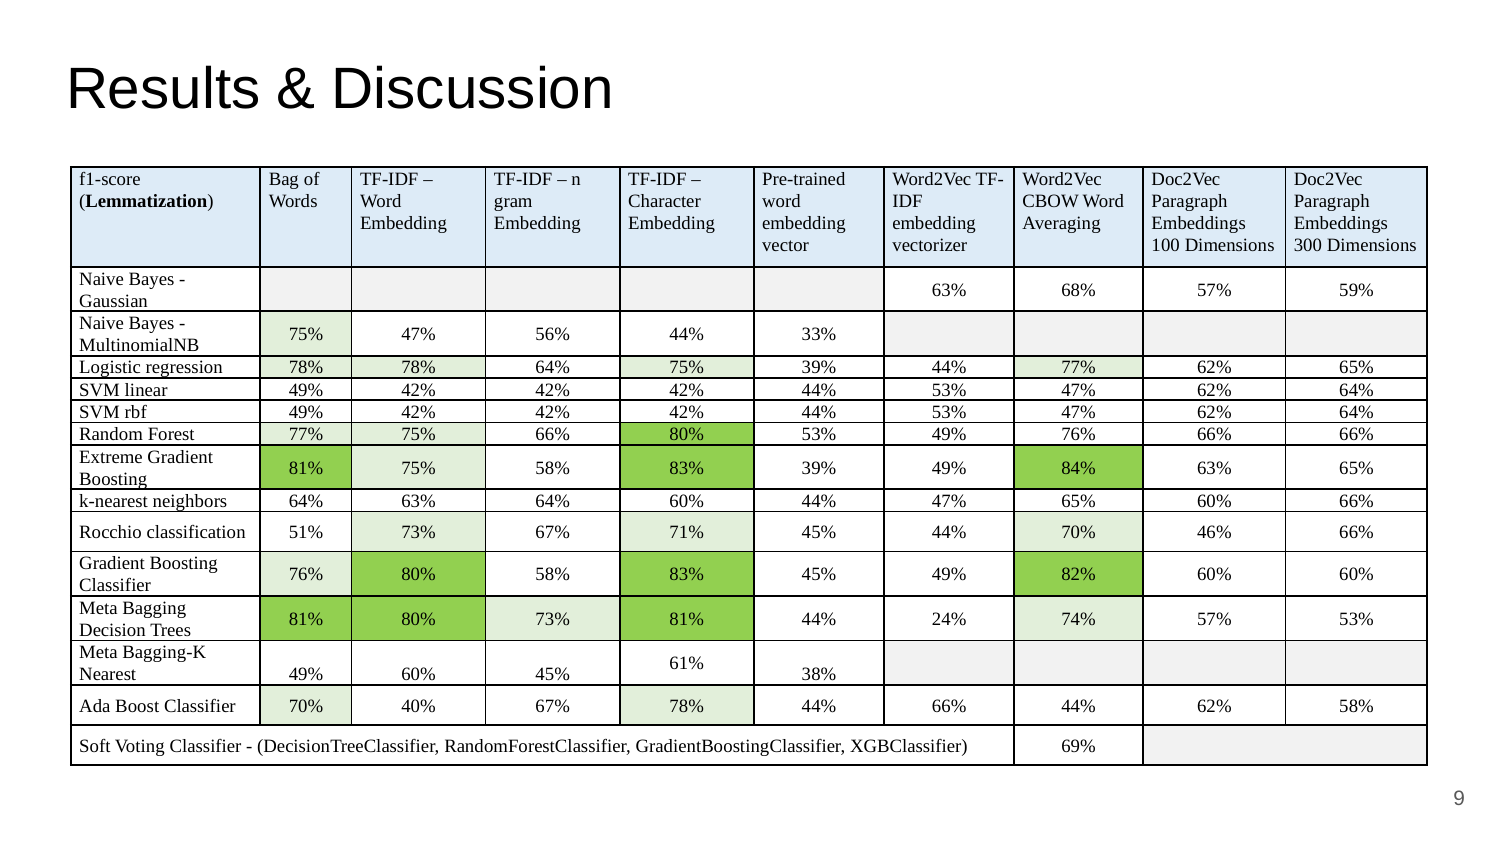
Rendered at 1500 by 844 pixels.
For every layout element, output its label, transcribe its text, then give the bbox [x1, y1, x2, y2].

table_cell 82% [1015, 552, 1142, 595]
table_cell 60% [1144, 490, 1285, 511]
table_cell 33% [755, 312, 883, 355]
table_cell Extreme Gradient Boosting [72, 446, 259, 488]
table_cell 51% [261, 512, 351, 551]
table_cell 49% [261, 401, 351, 422]
table_header Doc2Vec Paragraph Embeddings 100 Dimensions [1144, 168, 1285, 266]
table_cell 64% [486, 357, 619, 377]
table_cell 60% [352, 641, 485, 684]
table_header TF-IDF – Word Embedding [352, 168, 485, 266]
table_cell 74% [1015, 597, 1142, 640]
table_cell 71% [621, 512, 753, 551]
table_cell 44% [1015, 686, 1142, 724]
table_cell 67% [486, 686, 619, 724]
table_cell 57% [1144, 268, 1285, 310]
table_cell 49% [261, 641, 351, 684]
table_cell 61% [621, 641, 753, 684]
table_cell 45% [486, 641, 619, 684]
table_cell 49% [885, 446, 1013, 488]
table_header TF-IDF – Character Embedding [621, 168, 753, 266]
table_cell 45% [755, 512, 883, 551]
table_cell 66% [1286, 423, 1426, 444]
table_cell 42% [486, 379, 619, 399]
table_cell 66% [885, 686, 1013, 724]
table_cell 42% [486, 401, 619, 422]
table_cell 68% [1015, 268, 1142, 310]
table_cell 62% [1144, 686, 1285, 724]
table_cell 47% [885, 490, 1013, 511]
table_cell 64% [486, 490, 619, 511]
table_cell 39% [755, 446, 883, 488]
table_cell 64% [1286, 379, 1426, 399]
table_cell 44% [621, 312, 753, 355]
table_cell Meta Bagging Decision Trees [72, 597, 259, 640]
table_cell 64% [1286, 401, 1426, 422]
table_cell 46% [1144, 512, 1285, 551]
table_cell [1286, 641, 1426, 684]
table_cell 83% [621, 446, 753, 488]
table_cell 77% [1015, 357, 1142, 377]
table_cell 58% [1286, 686, 1426, 724]
table_cell 42% [352, 401, 485, 422]
table_cell 60% [1144, 552, 1285, 595]
table_cell 69% [1015, 726, 1142, 764]
table_cell [1144, 726, 1426, 764]
table_cell 81% [261, 597, 351, 640]
table_header Pre-trained word embedding vector [755, 168, 883, 266]
table_cell 63% [885, 268, 1013, 310]
table_cell 42% [621, 401, 753, 422]
table_cell 53% [1286, 597, 1426, 640]
table_cell 53% [885, 379, 1013, 399]
table_cell 42% [352, 379, 485, 399]
table_cell 49% [261, 379, 351, 399]
table_cell [1286, 312, 1426, 355]
table_cell 73% [352, 512, 485, 551]
table_cell SVM rbf [72, 401, 259, 422]
table_cell SVM linear [72, 379, 259, 399]
table_cell [1144, 641, 1285, 684]
table_cell Meta Bagging-K Nearest [72, 641, 259, 684]
table_cell [755, 268, 883, 310]
table_cell 53% [755, 423, 883, 444]
table_cell 49% [885, 552, 1013, 595]
table_cell 66% [1144, 423, 1285, 444]
table_cell 44% [755, 379, 883, 399]
table_cell 63% [1144, 446, 1285, 488]
table_cell 45% [755, 552, 883, 595]
table_cell 75% [352, 423, 485, 444]
table_cell 63% [352, 490, 485, 511]
table_cell 62% [1144, 379, 1285, 399]
table_cell Naive Bayes - MultinomialNB [72, 312, 259, 355]
table_cell 67% [486, 512, 619, 551]
table_cell [1015, 312, 1142, 355]
table_cell [352, 268, 485, 310]
table_cell 66% [486, 423, 619, 444]
table_cell 44% [755, 686, 883, 724]
table_cell 40% [352, 686, 485, 724]
table_header Doc2Vec Paragraph Embeddings 300 Dimensions [1286, 168, 1426, 266]
table_cell 66% [1286, 512, 1426, 551]
table_cell 83% [621, 552, 753, 595]
table_cell 70% [1015, 512, 1142, 551]
table_cell Rocchio classification [72, 512, 259, 551]
table_cell 65% [1286, 357, 1426, 377]
table_cell 59% [1286, 268, 1426, 310]
table_cell 44% [755, 597, 883, 640]
table_cell k-nearest neighbors [72, 490, 259, 511]
table_cell Ada Boost Classifier [72, 686, 259, 724]
table_cell 78% [352, 357, 485, 377]
table_cell 58% [486, 552, 619, 595]
table_cell Random Forest [72, 423, 259, 444]
table_cell 24% [885, 597, 1013, 640]
table_cell 62% [1144, 401, 1285, 422]
table_cell 75% [352, 446, 485, 488]
table_cell 77% [261, 423, 351, 444]
table_header TF-IDF – n gram Embedding [486, 168, 619, 266]
table_cell 66% [1286, 490, 1426, 511]
table_cell [486, 268, 619, 310]
table_cell 75% [621, 357, 753, 377]
table_cell [1144, 312, 1285, 355]
table_cell 42% [621, 379, 753, 399]
table_cell 60% [1286, 552, 1426, 595]
table_cell 44% [885, 357, 1013, 377]
slide_number 9 [1389, 764, 1480, 830]
table_cell 70% [261, 686, 351, 724]
table_cell 81% [621, 597, 753, 640]
table_cell Naive Bayes - Gaussian [72, 268, 259, 310]
table_cell 64% [261, 490, 351, 511]
table_cell 76% [1015, 423, 1142, 444]
table_cell Soft Voting Classifier - (DecisionTreeClassifier, RandomForestClassifier, GradientBoostingClassifier, XGBClassifier) [72, 726, 1013, 764]
table_cell Gradient Boosting Classifier [72, 552, 259, 595]
table_cell 56% [486, 312, 619, 355]
table_cell [885, 641, 1013, 684]
table_header f1-score (Lemmatization) [72, 168, 259, 266]
table_cell 65% [1015, 490, 1142, 511]
table_cell 81% [261, 446, 351, 488]
table_cell 58% [486, 446, 619, 488]
table_cell 47% [352, 312, 485, 355]
table_cell 62% [1144, 357, 1285, 377]
table_header Word2Vec TF-IDF embedding vectorizer [885, 168, 1013, 266]
table_cell [621, 268, 753, 310]
table_cell 80% [352, 597, 485, 640]
table_cell 53% [885, 401, 1013, 422]
table_cell 47% [1015, 401, 1142, 422]
table_cell 65% [1286, 446, 1426, 488]
table_cell 75% [261, 312, 351, 355]
title Results & Discussion [51, 35, 1449, 129]
table_cell 38% [755, 641, 883, 684]
table_cell Logistic regression [72, 357, 259, 377]
table_header Word2Vec CBOW Word Averaging [1015, 168, 1142, 266]
table_cell 76% [261, 552, 351, 595]
table_cell 39% [755, 357, 883, 377]
table_cell 49% [885, 423, 1013, 444]
table_cell 57% [1144, 597, 1285, 640]
table_cell 84% [1015, 446, 1142, 488]
table_cell [261, 268, 351, 310]
table_cell 44% [885, 512, 1013, 551]
table_cell 73% [486, 597, 619, 640]
table_cell 47% [1015, 379, 1142, 399]
table_cell 80% [621, 423, 753, 444]
table_cell 44% [755, 401, 883, 422]
table_cell [1015, 641, 1142, 684]
table_cell 78% [261, 357, 351, 377]
table_cell 44% [755, 490, 883, 511]
table_header Bag of Words [261, 168, 351, 266]
table_cell 80% [352, 552, 485, 595]
table_cell [885, 312, 1013, 355]
table_cell 78% [621, 686, 753, 724]
table_cell 60% [621, 490, 753, 511]
